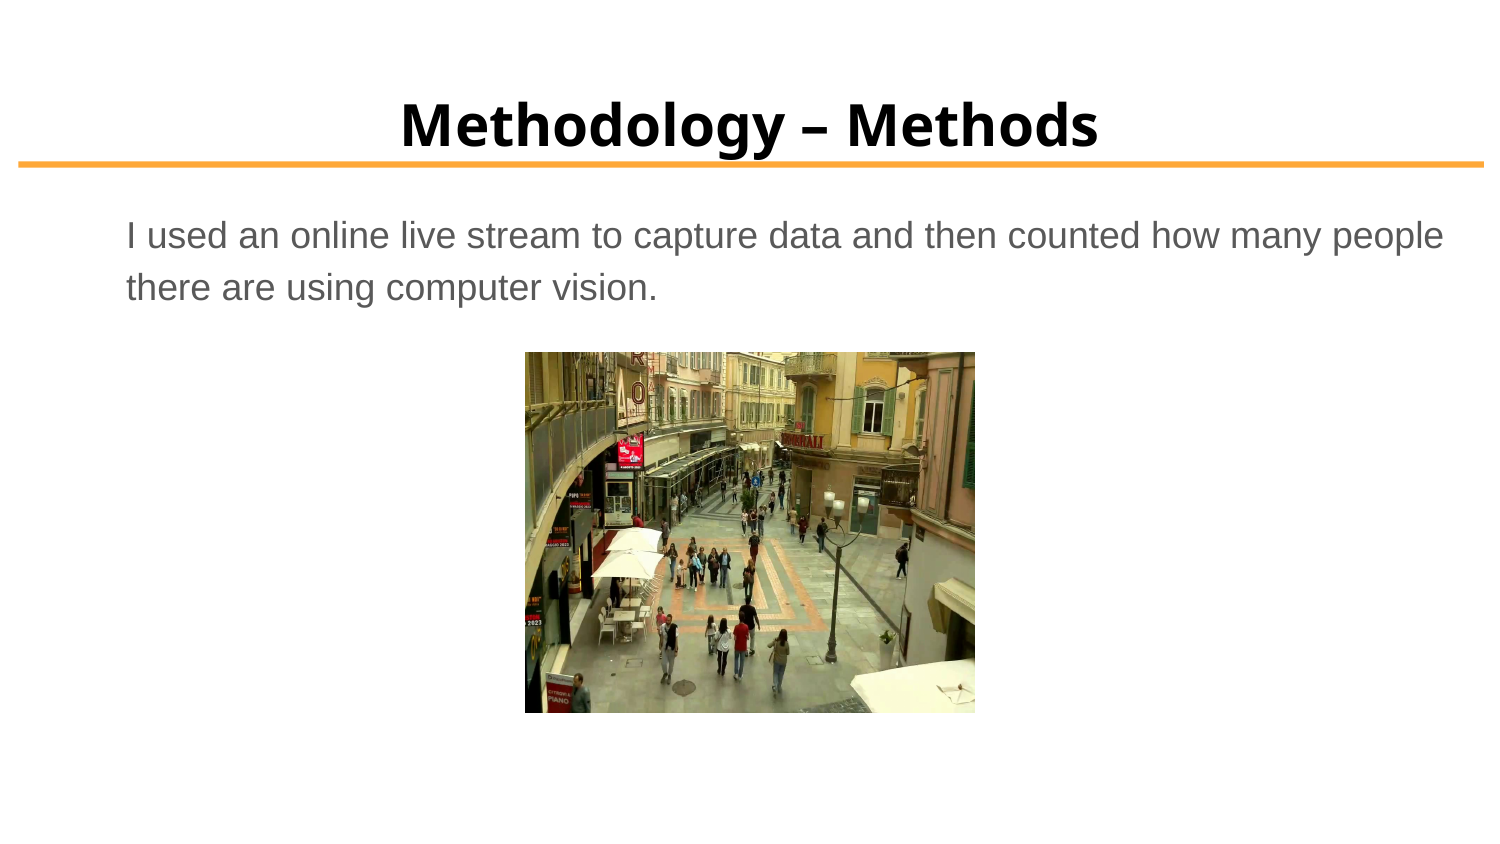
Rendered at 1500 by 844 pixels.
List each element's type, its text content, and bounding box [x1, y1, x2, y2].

title Methodology – Methods [51, 72, 1449, 161]
picture [524, 352, 975, 713]
list I used an online live stream to capture data and then counted how many people there are using computer vision. [51, 189, 1449, 750]
